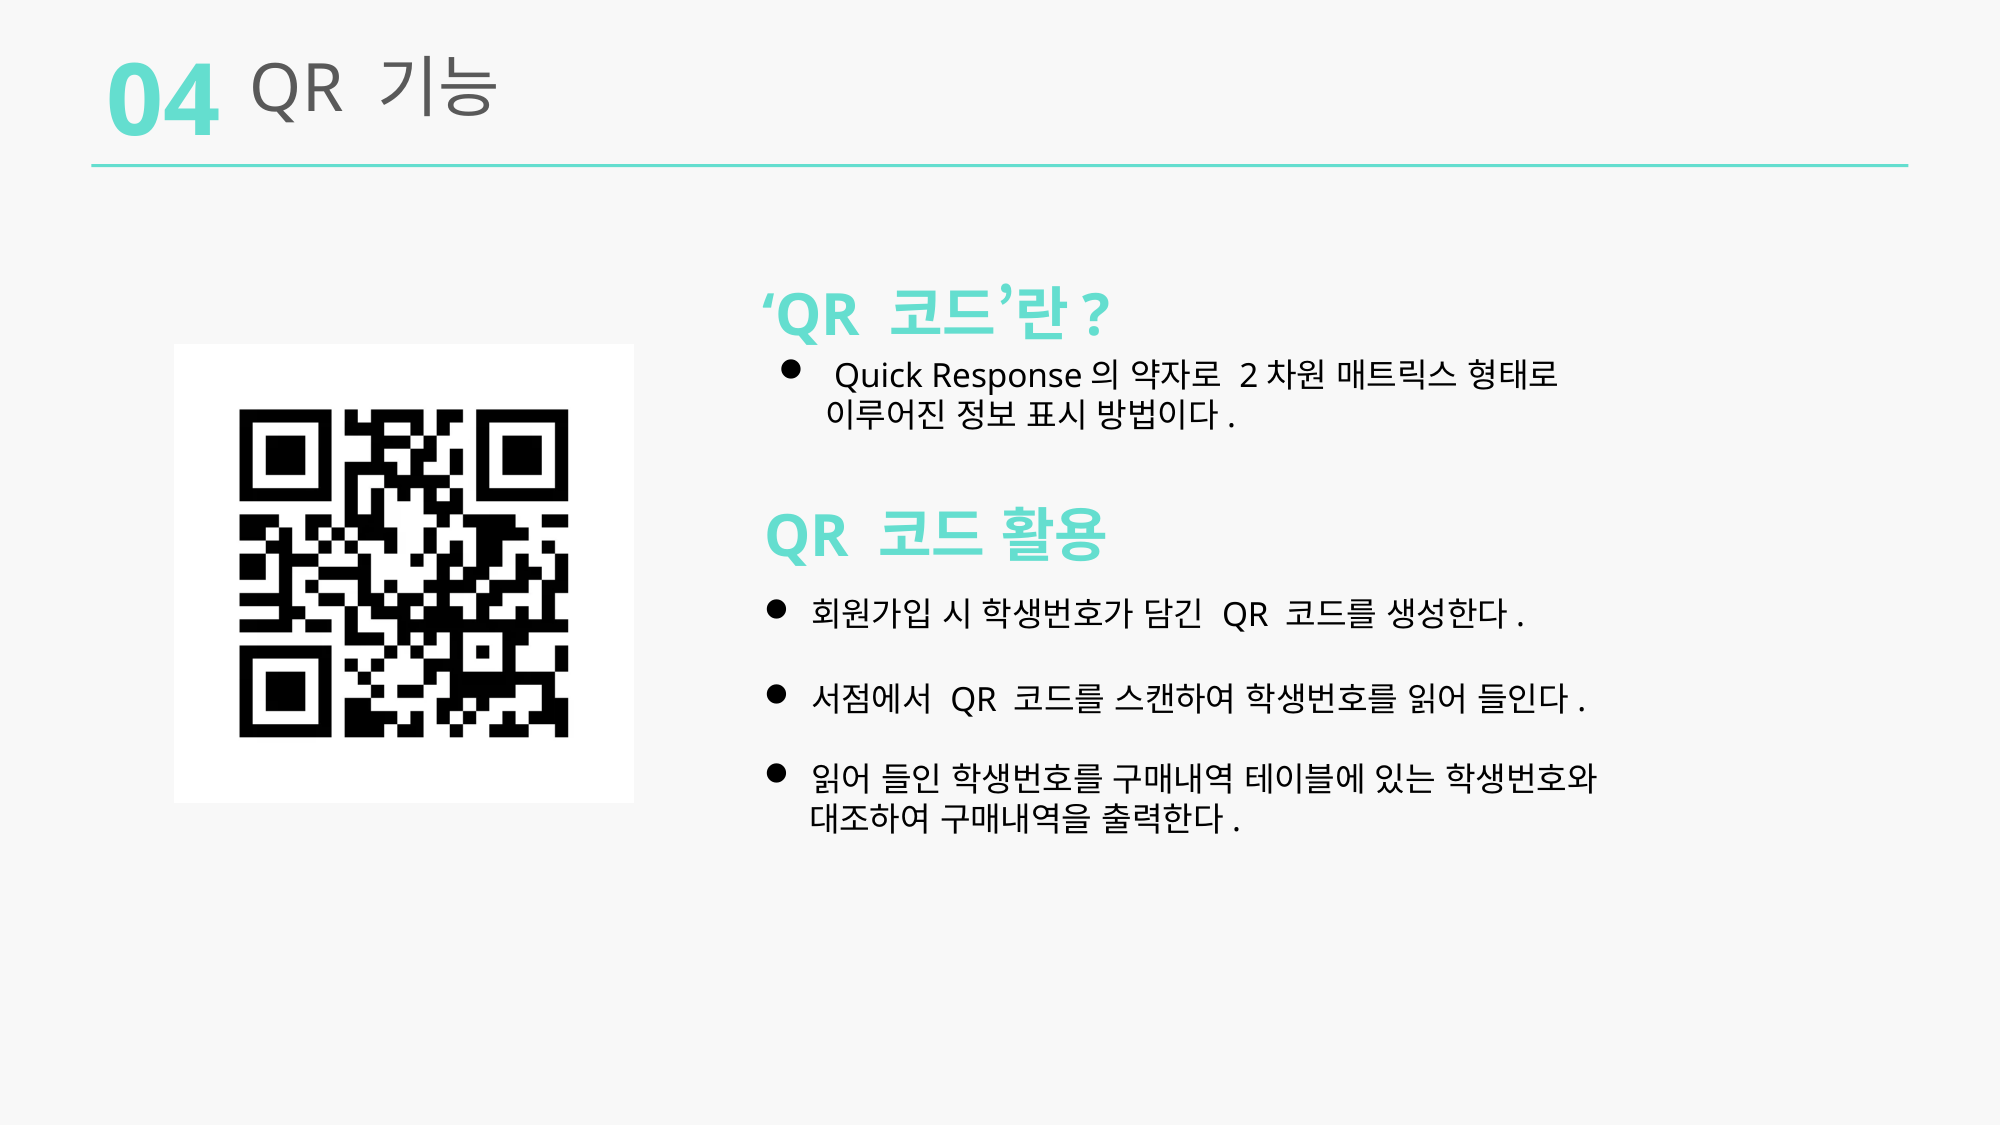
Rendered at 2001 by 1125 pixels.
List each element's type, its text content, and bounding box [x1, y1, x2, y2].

picture [174, 344, 634, 803]
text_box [91, 27, 1031, 165]
text_box 회원가입 시 학생번호가 담긴 QR 코드를 생성한다. 서점에서 QR 코드를 스캔하여 학생번호를 읽어 들인다. 읽어 들인 학생번호를 구매내역 테이블에 있는 학생번호와 대조하여 구매내역을 출력한다. [749, 585, 1750, 846]
text_box ‘QR 코드’란? [747, 269, 1126, 355]
text_box Quick Response의 약자로 2차원 매트릭스 형태로 이루어진 정보 표시 방법이다. [763, 346, 1584, 442]
text_box QR 코드 활용 [749, 491, 1172, 576]
text_box [90, 163, 1909, 168]
